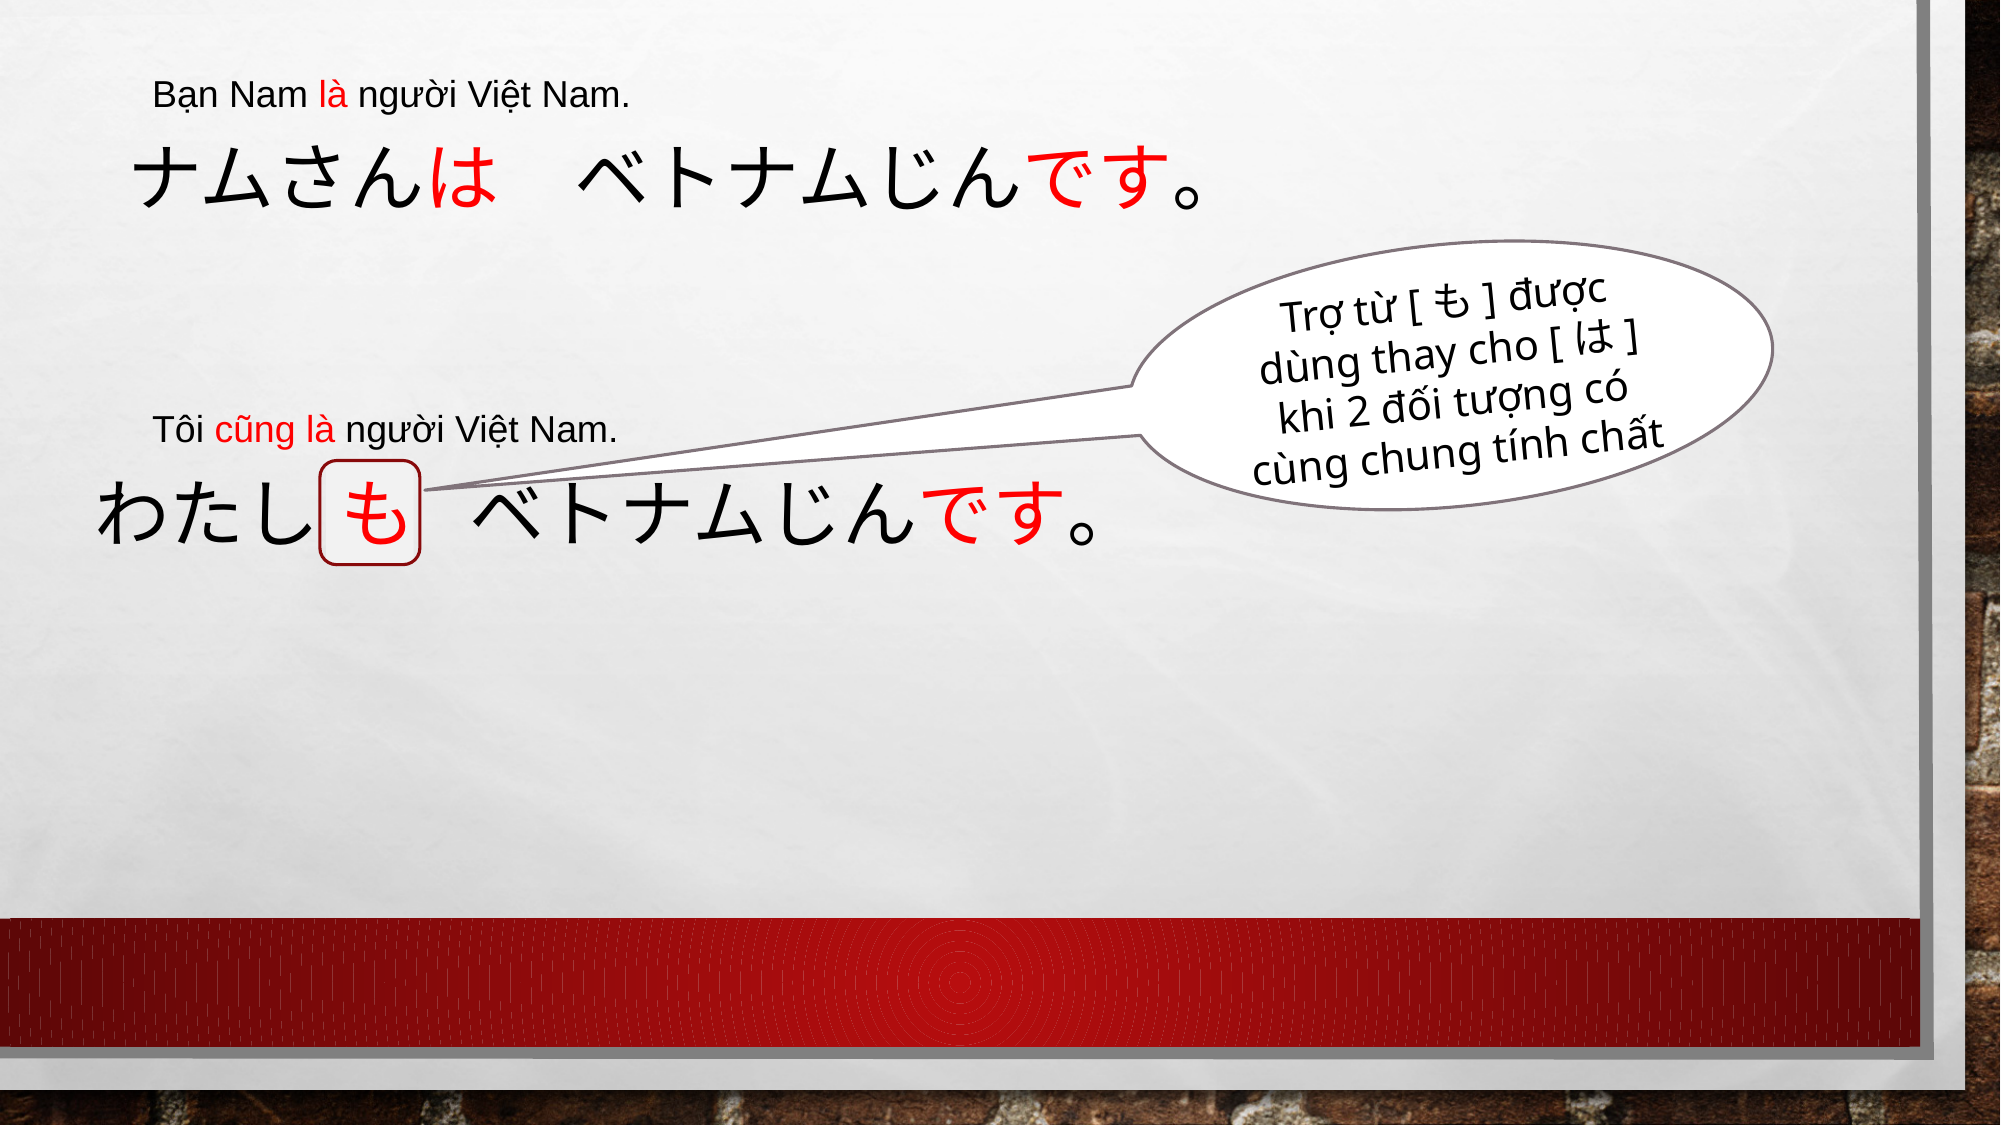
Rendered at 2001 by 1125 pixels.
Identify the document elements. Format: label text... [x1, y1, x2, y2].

picture [0, 0, 2000, 1125]
text_box わたしは ベトナムじんです。 [414, 458, 1200, 564]
text_box わたしは ベトナムじんです。 [37, 458, 326, 564]
text_box ナムさんは ベトナムじんです。 [99, 122, 1200, 228]
text_box Tôi cũng là người Việt Nam. [137, 398, 650, 458]
text_box Bạn Nam là người Việt Nam. [137, 62, 650, 122]
text_box [318, 458, 422, 567]
text_box Trợ từ [も] được dùng thay cho [は] khi 2 đối tượng có cùng chung tính chất [423, 239, 1775, 512]
